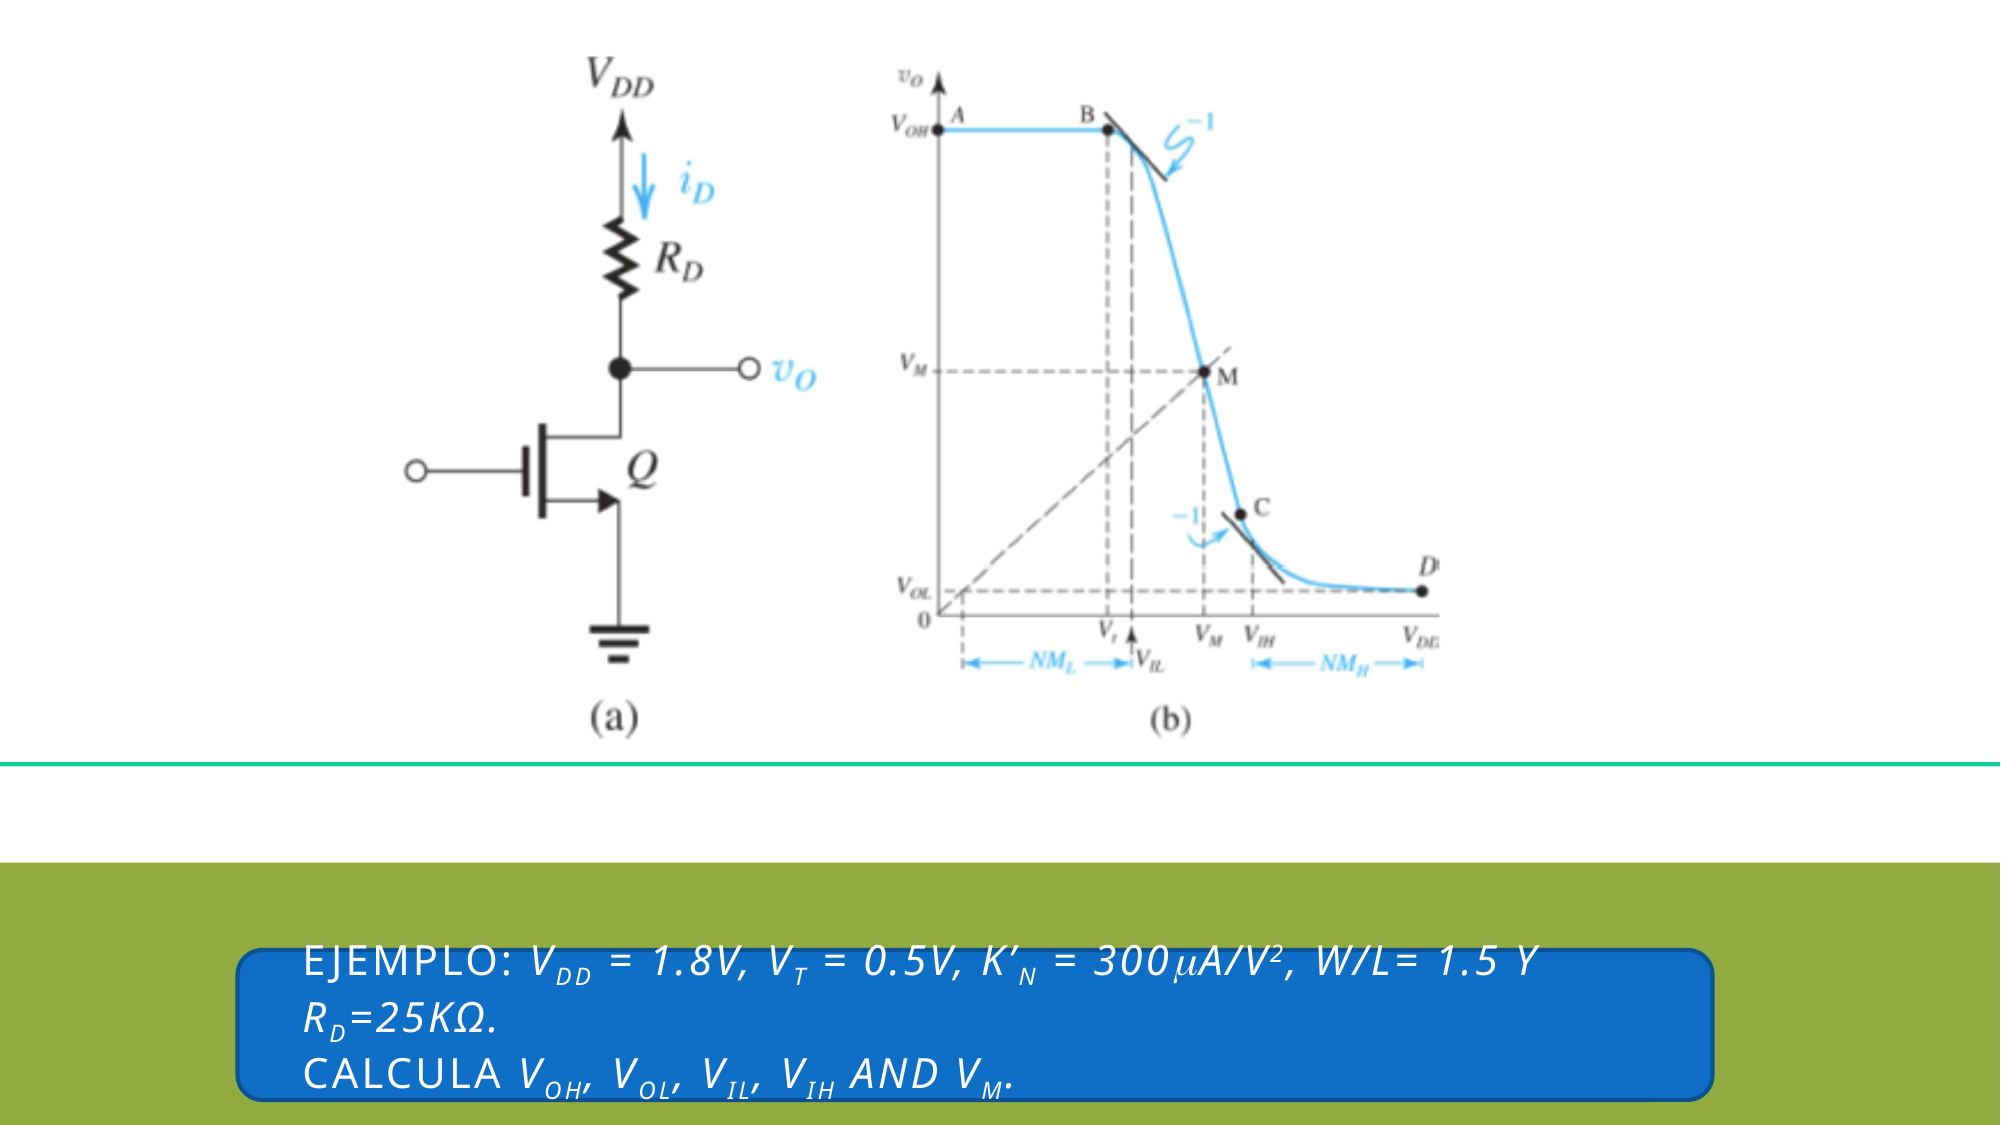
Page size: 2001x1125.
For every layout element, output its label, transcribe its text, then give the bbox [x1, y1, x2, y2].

text_box [235, 947, 287, 1103]
picture [315, 39, 1508, 763]
title Ejemplo: VDD = 1.8V, Vt = 0.5V, k’n = 300mA/V2, W/L= 1.5 y RD=25kΩ. Calcula VOH, VOL, VIL, VIH and VM. [287, 900, 1750, 1125]
